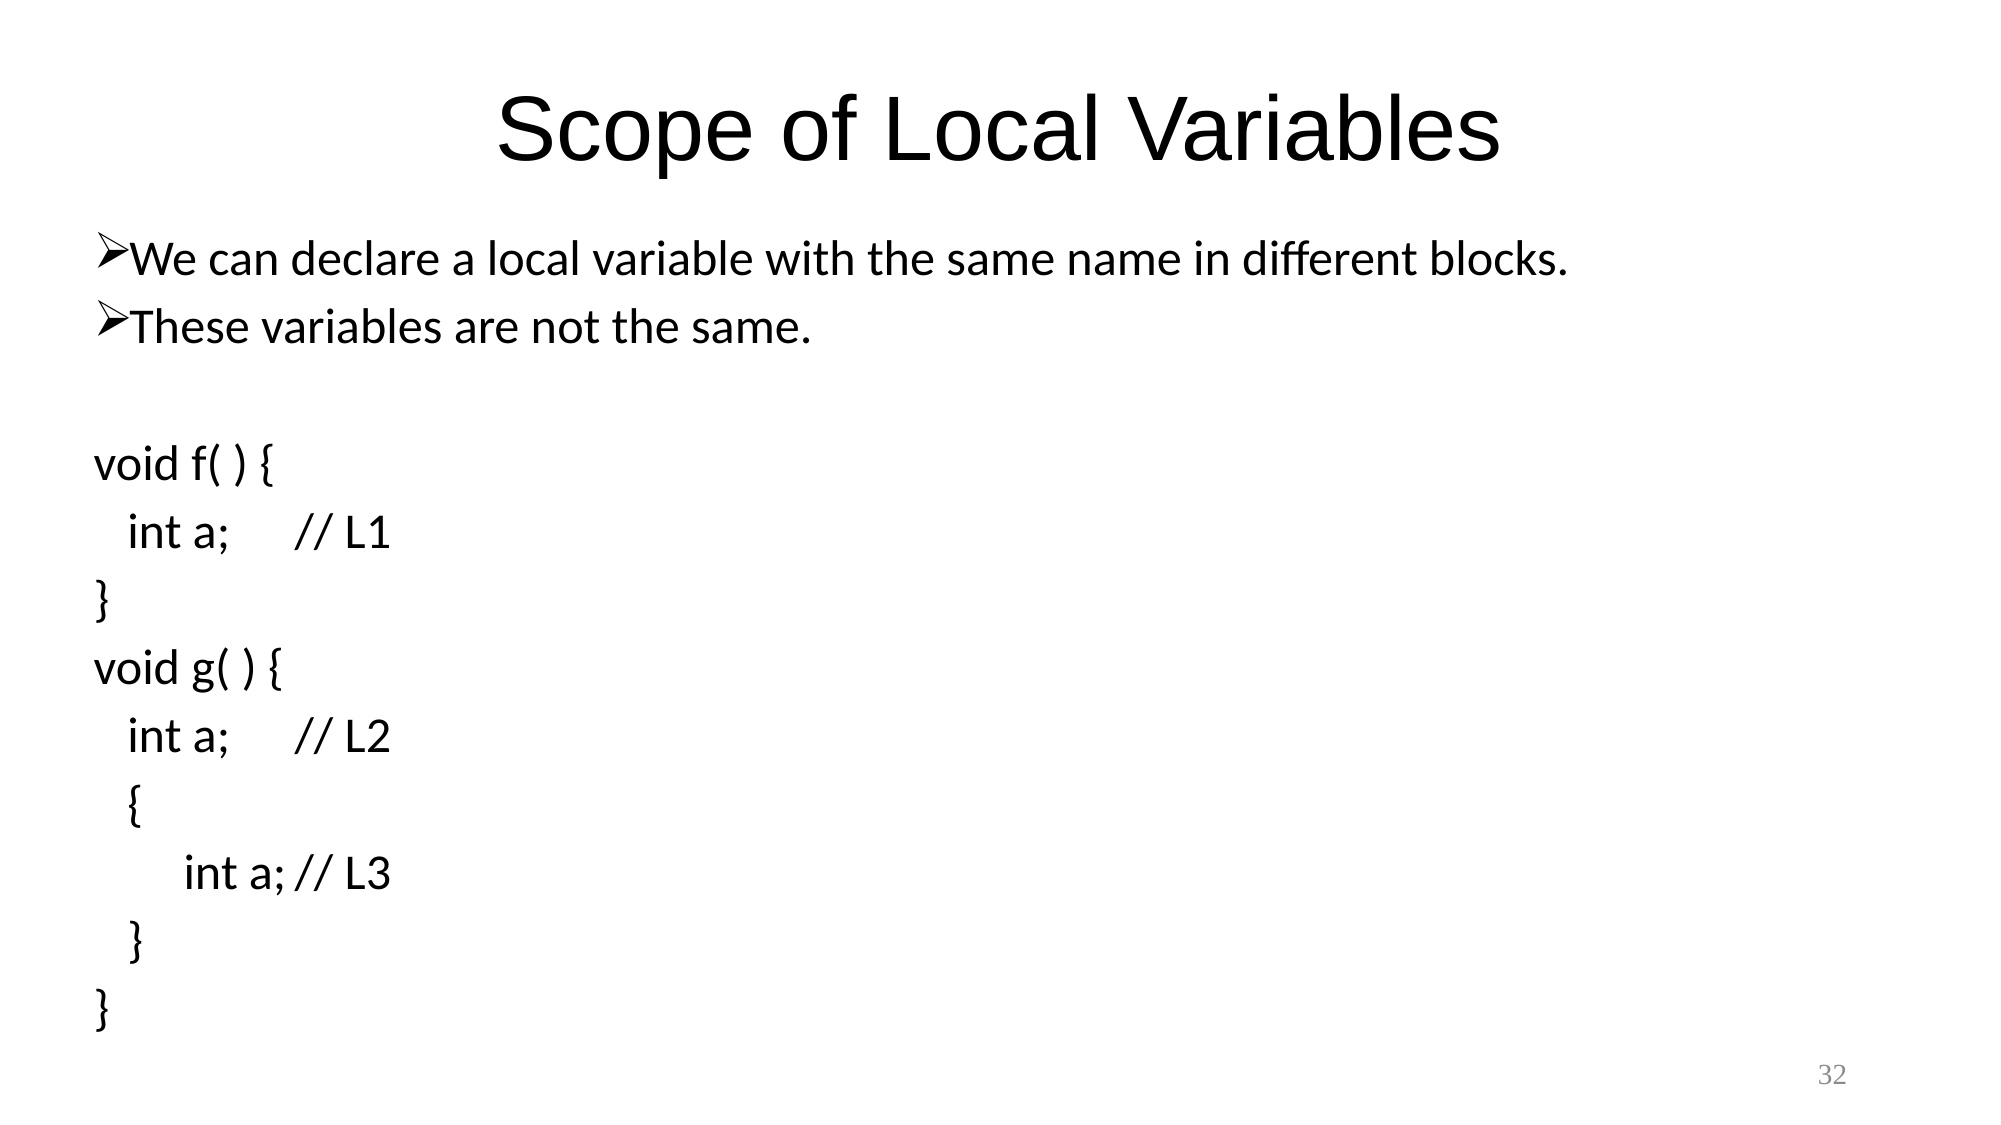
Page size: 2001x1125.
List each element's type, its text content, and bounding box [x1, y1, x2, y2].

slide_number 32 [1412, 1050, 1863, 1103]
title Scope of Local Variables [0, 62, 2000, 200]
list We can declare a local variable with the same name in different blocks. These variables are not the same. void f( ) { int a; // L1 } void g( ) { int a; // L2 { int a; // L3 } } [78, 224, 1941, 1050]
